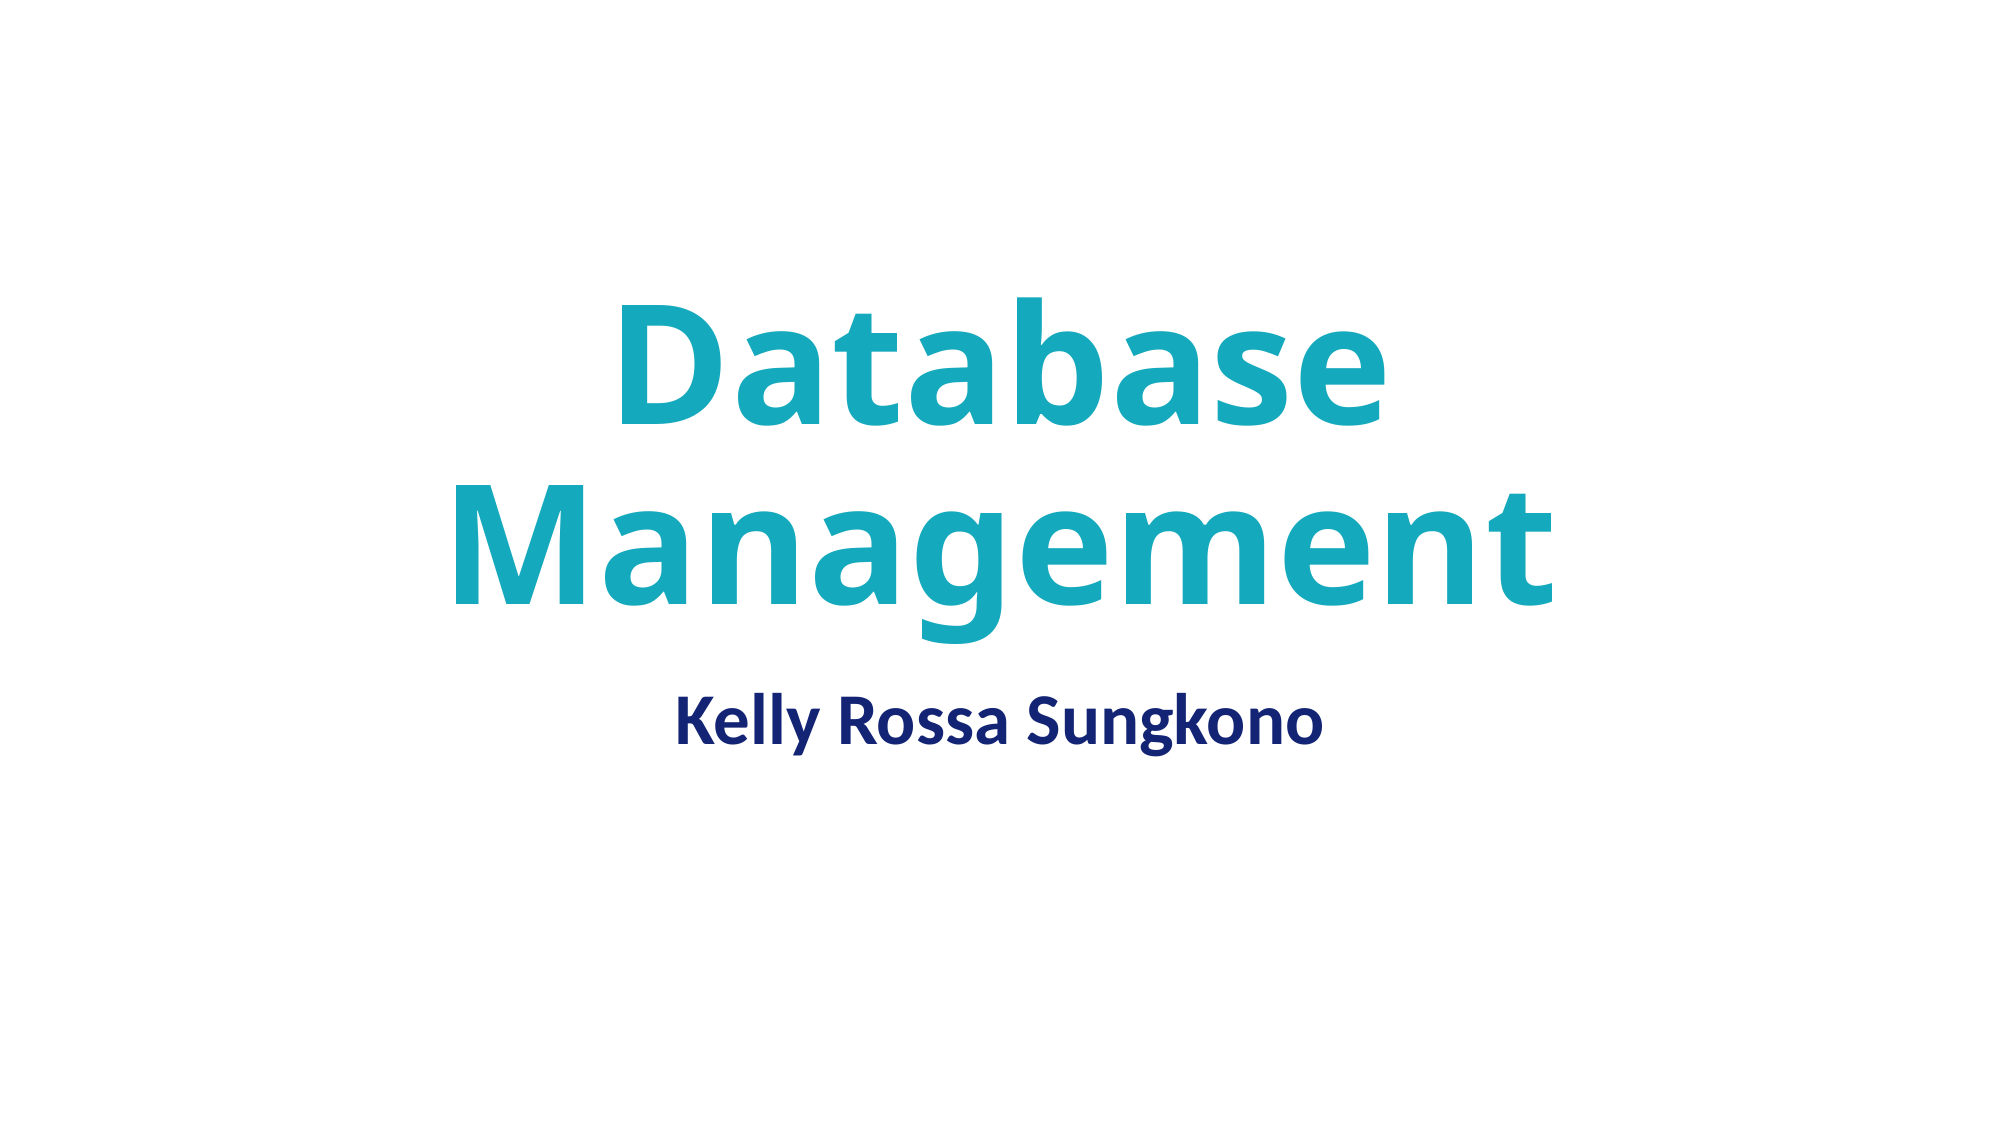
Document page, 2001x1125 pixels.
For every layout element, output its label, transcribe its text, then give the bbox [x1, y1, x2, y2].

subtitle Kelly Rossa Sungkono [0, 674, 2000, 750]
title Database Management [290, 226, 1710, 674]
